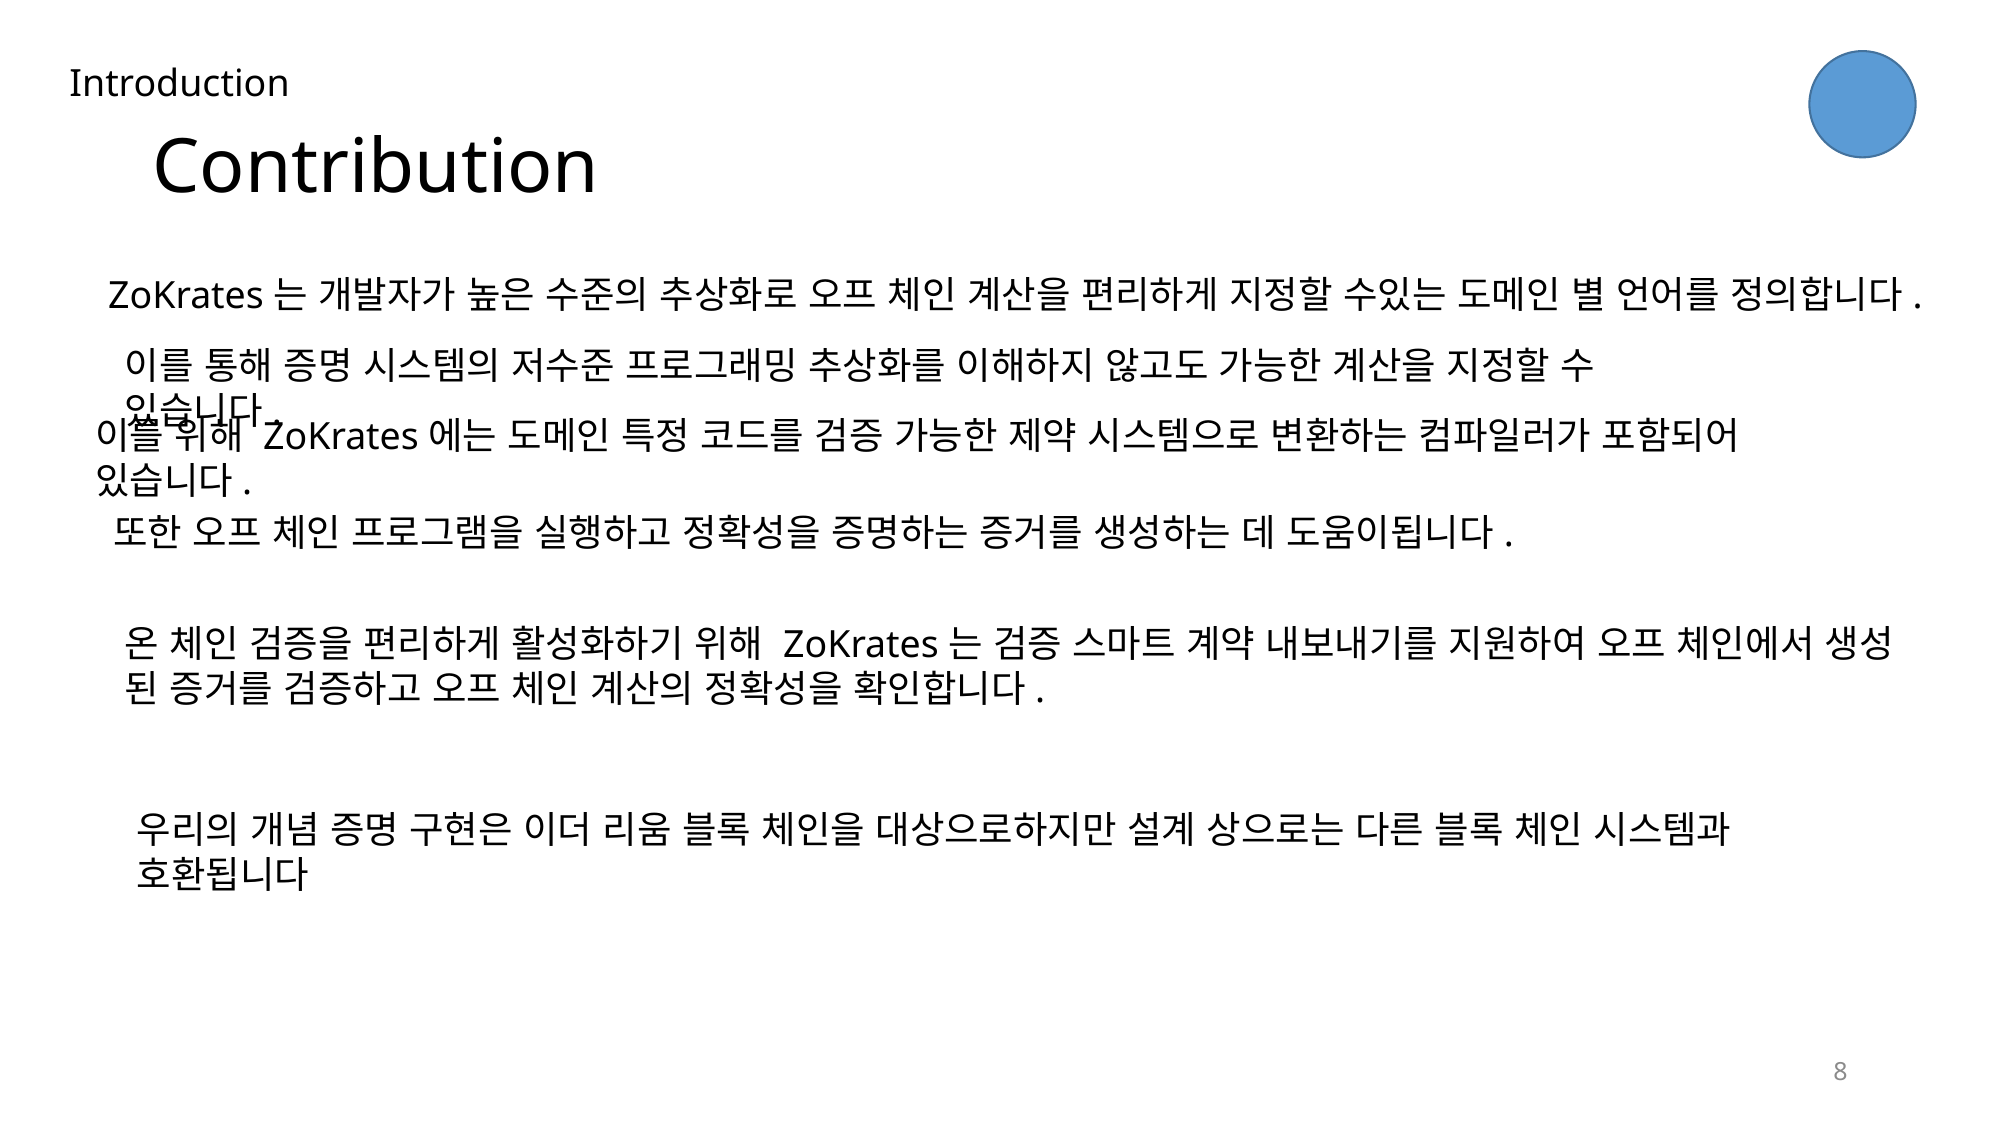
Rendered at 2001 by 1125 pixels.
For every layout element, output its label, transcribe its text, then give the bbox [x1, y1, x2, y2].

text_box 이를 위해 ZoKrates에는 도메인 특정 코드를 검증 가능한 제약 시스템으로 변환하는 컴파일러가 포함되어 있습니다. [80, 404, 1891, 510]
text_box 또한 오프 체인 프로그램을 실행하고 정확성을 증명하는 증거를 생성하는 데 도움이됩니다. [98, 501, 1602, 562]
text_box 우리의 개념 증명 구현은 이더 리움 블록 체인을 대상으로하지만 설계 상으로는 다른 블록 체인 시스템과 호환됩니다 [121, 798, 1891, 904]
text_box ZoKrates는 개발자가 높은 수준의 추상화로 오프 체인 계산을 편리하게 지정할 수있는 도메인 별 언어를 정의합니다. [93, 263, 1938, 323]
title Contribution [137, 59, 1863, 263]
text_box 이를 통해 증명 시스템의 저수준 프로그래밍 추상화를 이해하지 않고도 가능한 계산을 지정할 수 있습니다. [110, 334, 1750, 404]
text_box Introduction [54, 51, 305, 111]
text_box 온 체인 검증을 편리하게 활성화하기 위해 ZoKrates는 검증 스마트 계약 내보내기를 지원하여 오프 체인에서 생성 된 증거를 검증하고 오프 체인 계산의 정확성을 확인합니다. [109, 612, 1921, 718]
text_box [1808, 50, 1917, 159]
slide_number 8 [1412, 1042, 1863, 1103]
